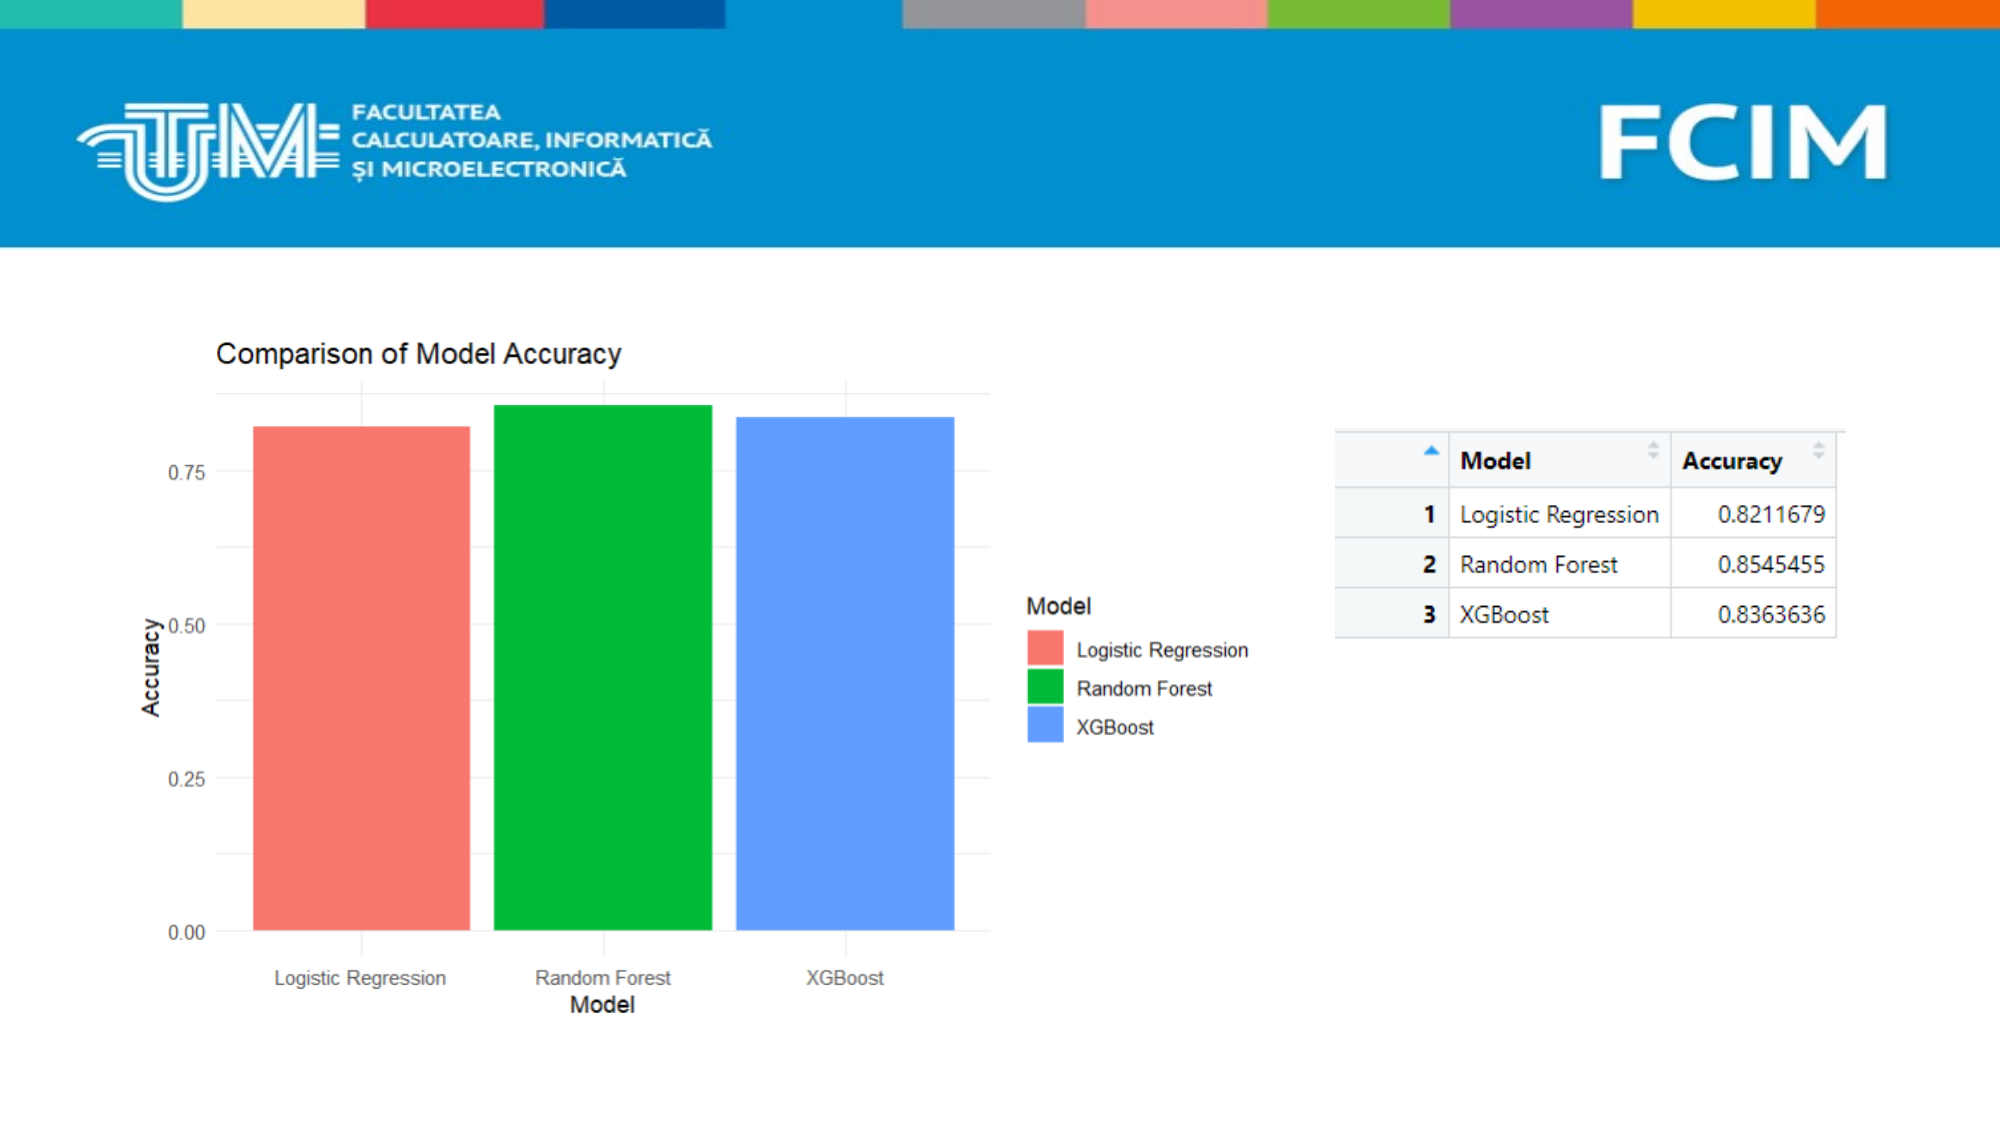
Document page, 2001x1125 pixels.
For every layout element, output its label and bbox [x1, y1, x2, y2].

picture [1599, 104, 1662, 180]
picture [0, 246, 2000, 1125]
picture [901, 0, 2000, 31]
picture [1789, 103, 1888, 180]
picture [1749, 104, 1774, 180]
picture [351, 102, 501, 123]
picture [544, 128, 713, 149]
picture [352, 131, 540, 151]
picture [76, 101, 341, 203]
picture [351, 158, 628, 183]
picture [1668, 102, 1740, 181]
picture [0, 0, 725, 31]
